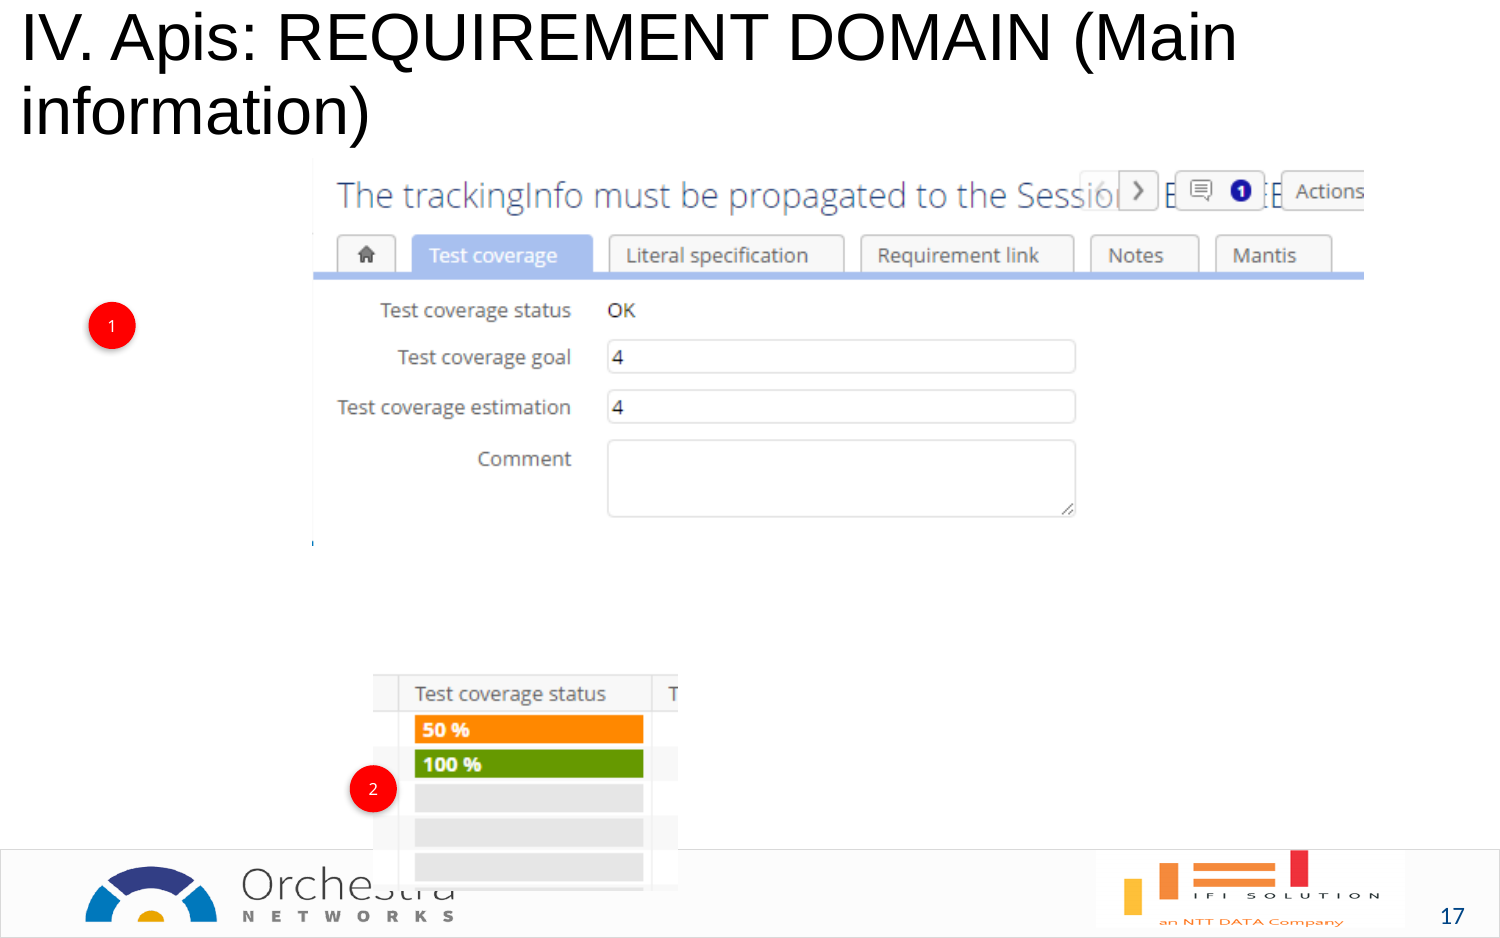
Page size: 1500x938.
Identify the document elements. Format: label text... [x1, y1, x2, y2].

title IV. Apis: REQUIREMENT DOMAIN (Main information) [5, 0, 1395, 165]
picture [58, 152, 1447, 932]
